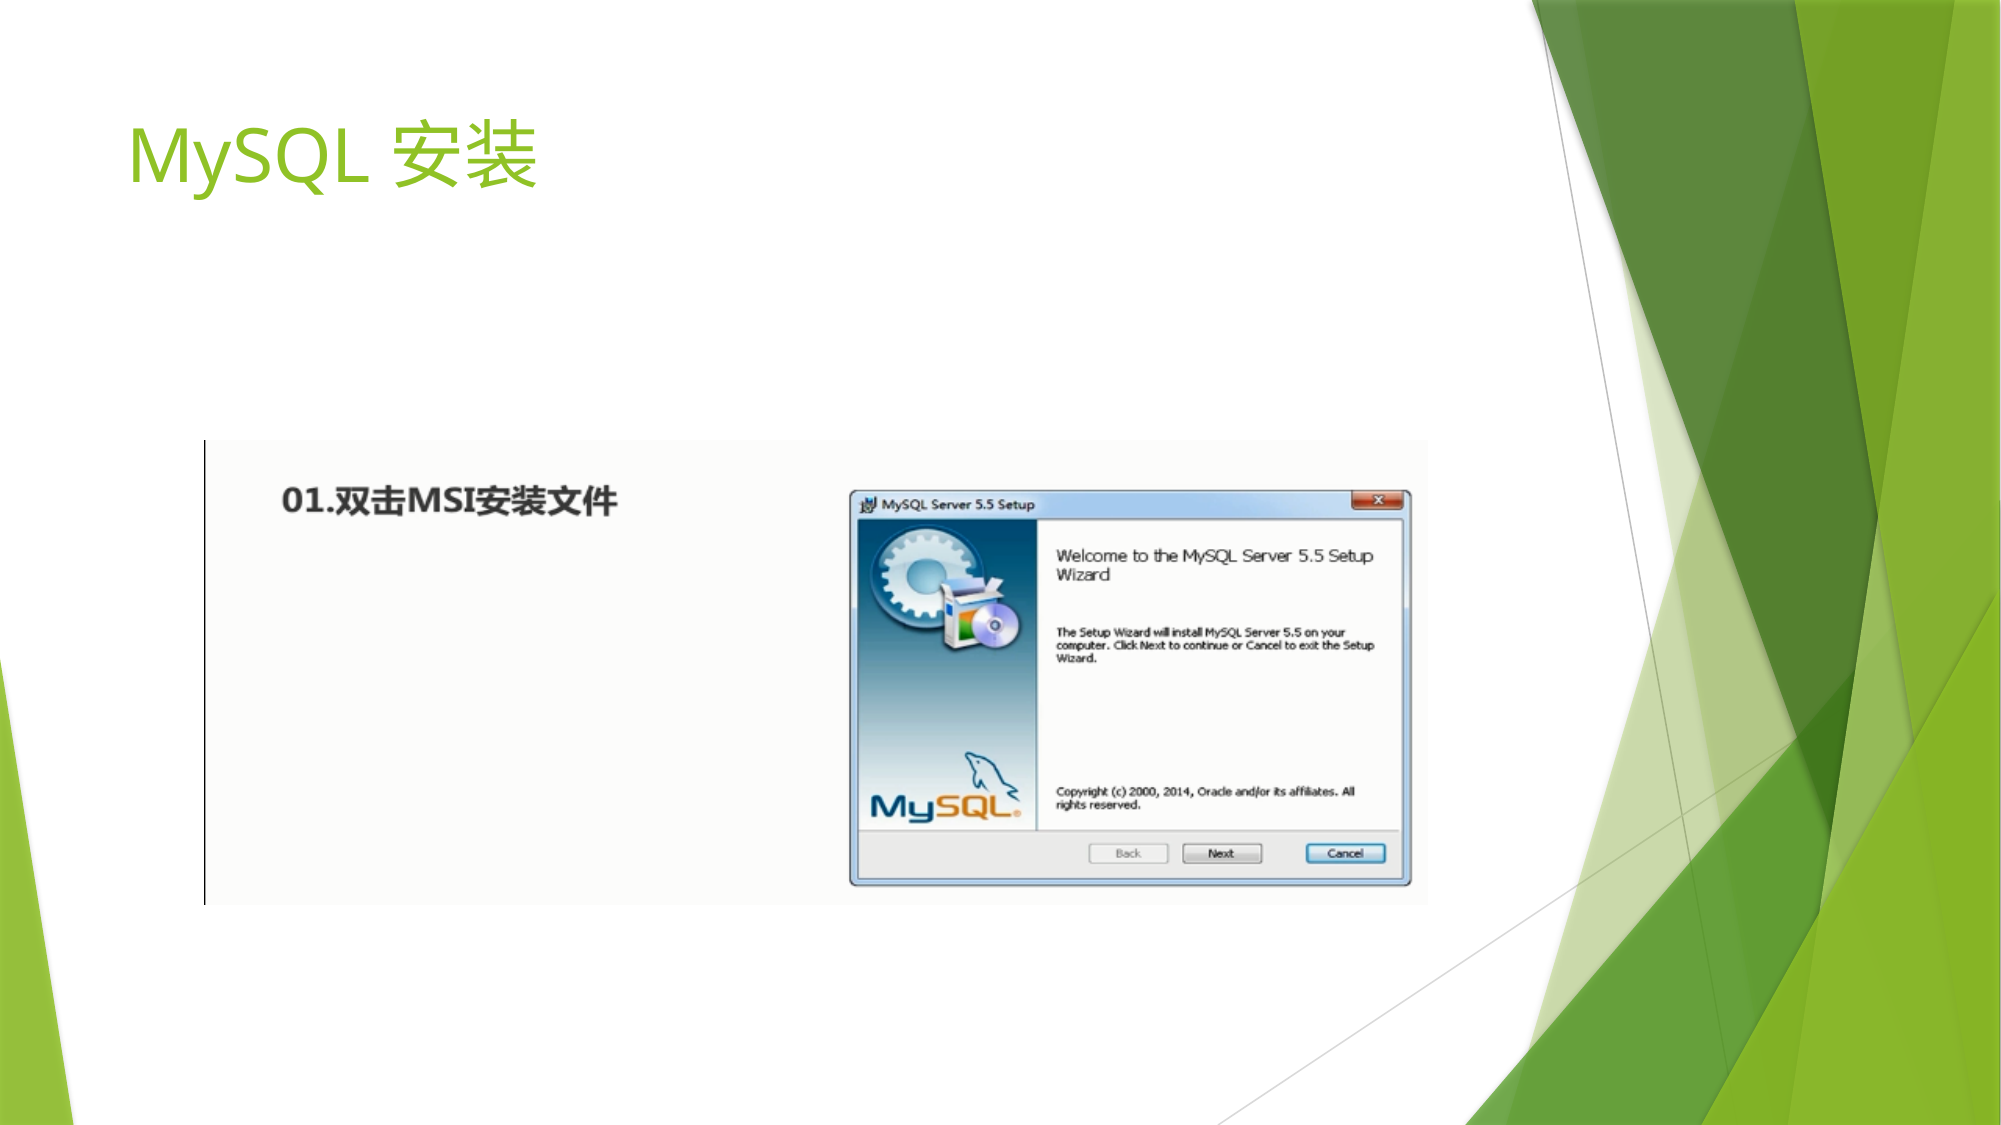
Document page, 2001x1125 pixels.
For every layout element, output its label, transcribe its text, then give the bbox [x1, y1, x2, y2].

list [204, 440, 1429, 906]
title MySQL安装 [111, 99, 1522, 317]
